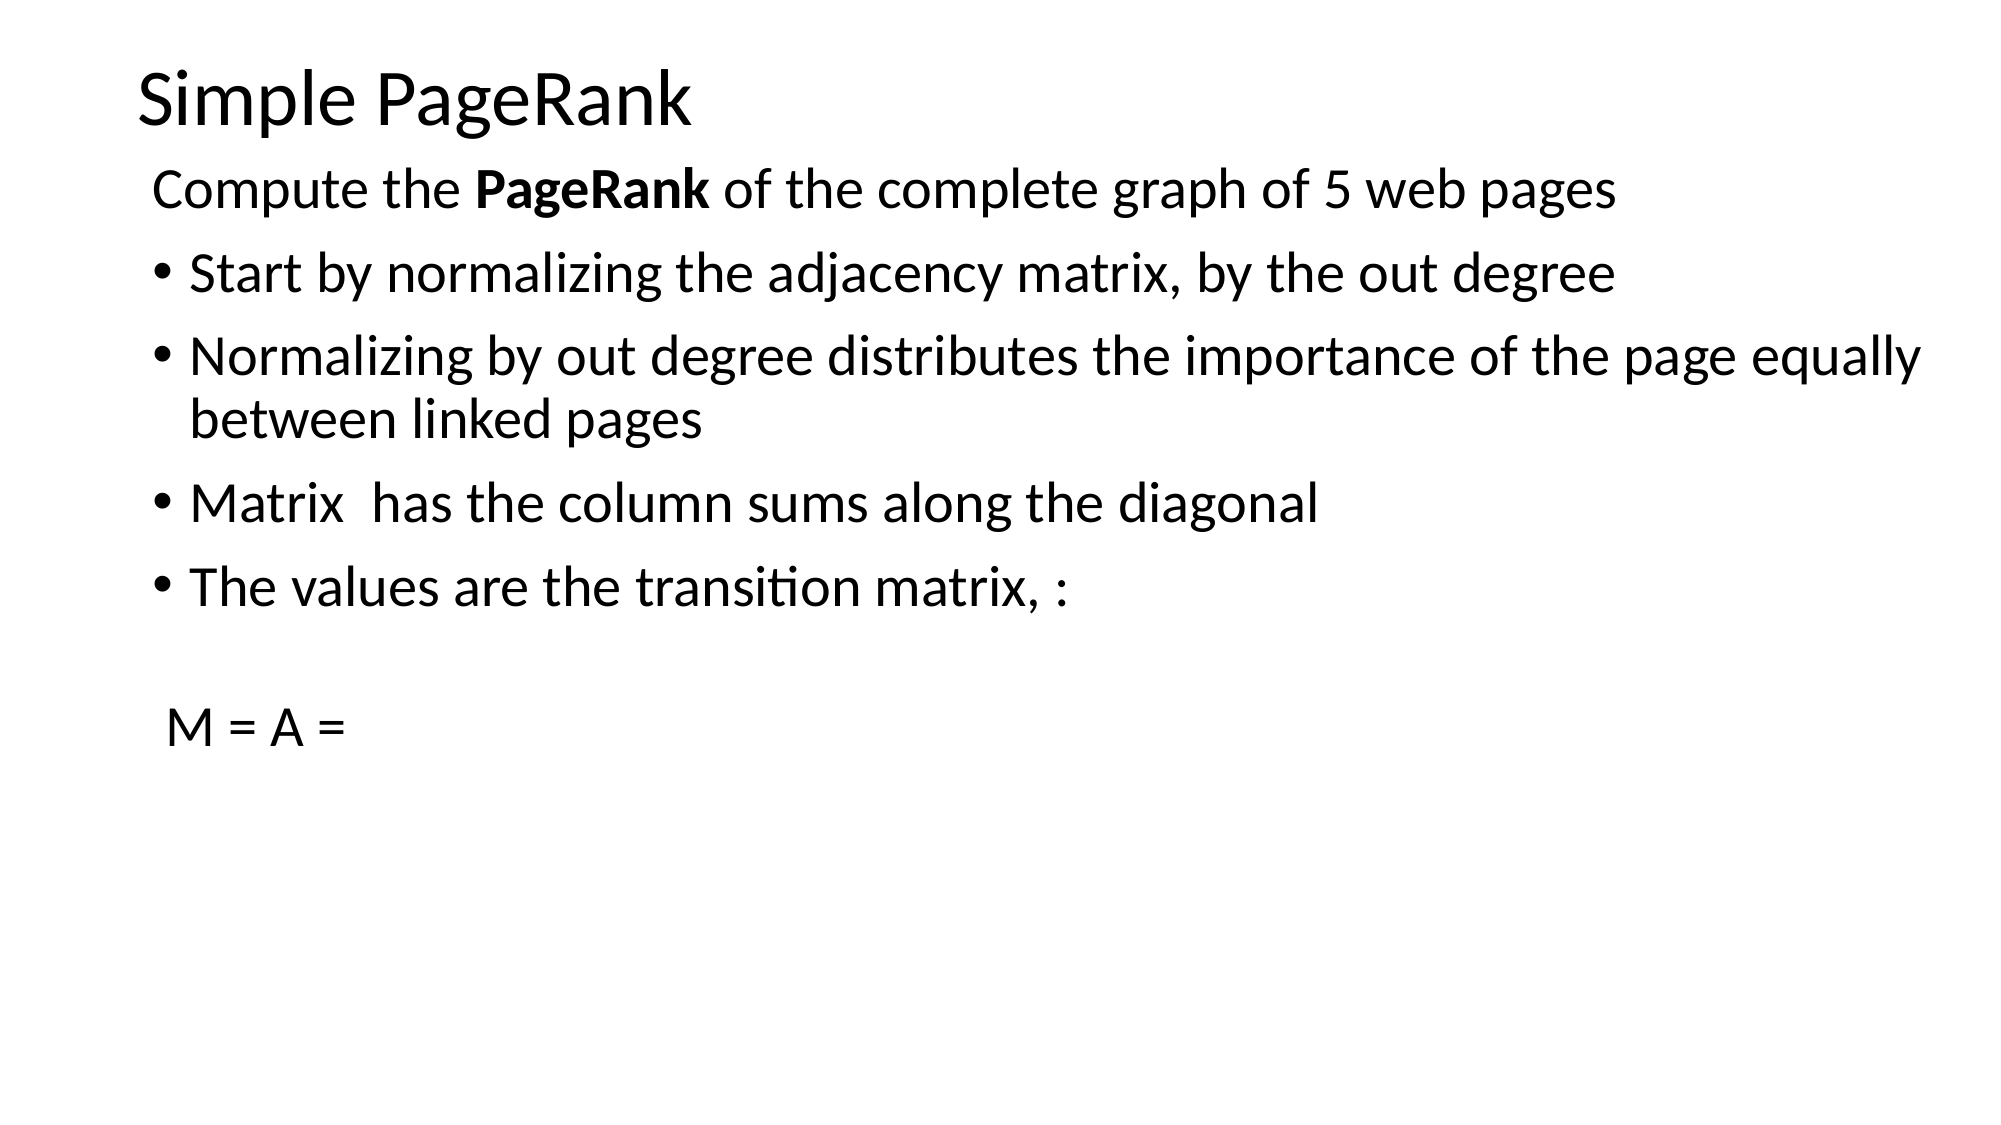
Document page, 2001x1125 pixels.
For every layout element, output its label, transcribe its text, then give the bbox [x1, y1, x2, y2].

title Simple PageRank [122, 47, 1848, 151]
